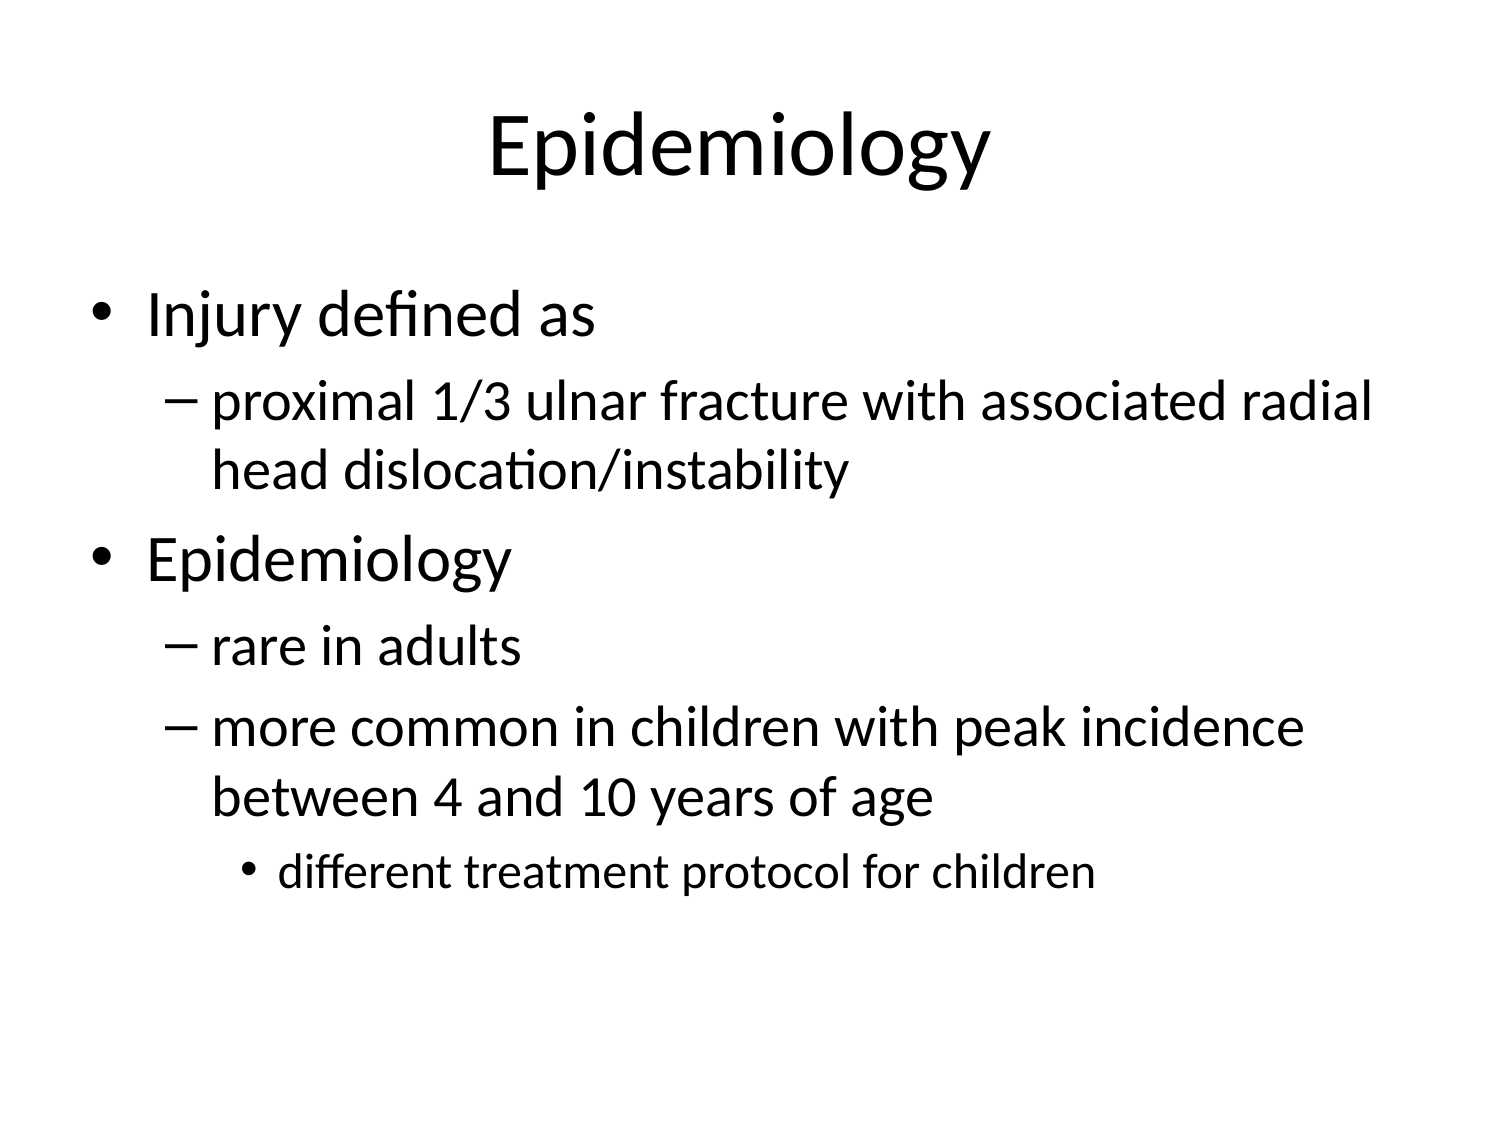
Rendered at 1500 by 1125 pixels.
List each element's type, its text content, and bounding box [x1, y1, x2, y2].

list Injury defined as proximal 1/3 ulnar fracture with associated radial head dislocation/instability Epidemiology rare in adults more common in children with peak incidence between 4 and 10 years of age different treatment protocol for children [75, 262, 1425, 1005]
title Epidemiology [75, 45, 1425, 233]
